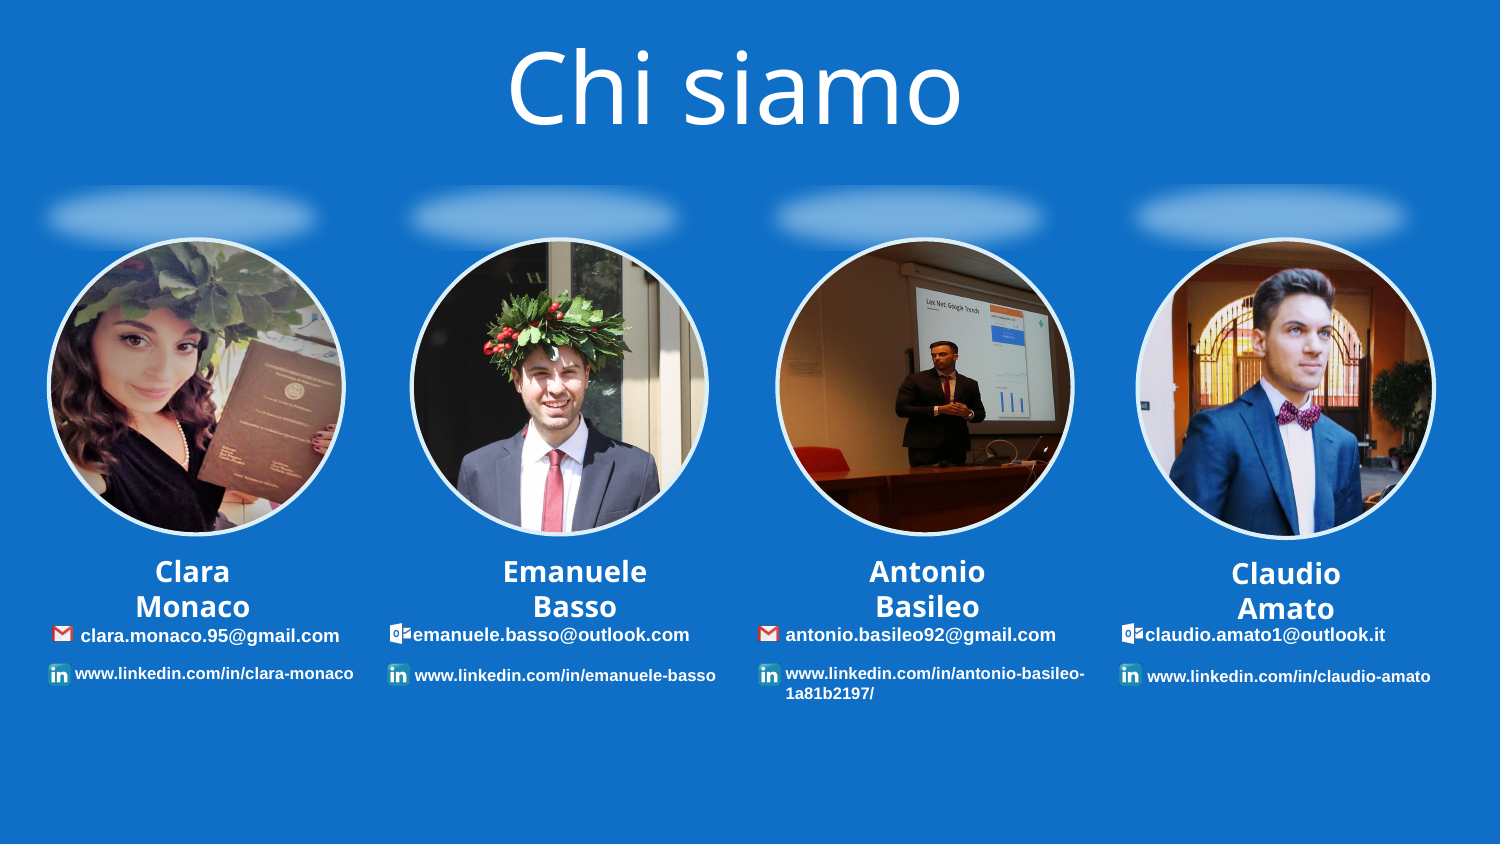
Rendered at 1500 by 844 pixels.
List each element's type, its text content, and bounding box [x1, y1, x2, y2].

text_box Chi siamo [137, 15, 1334, 154]
text_box emanuele.basso@outlook.com [398, 614, 756, 653]
picture [1118, 662, 1143, 688]
text_box [411, 239, 707, 535]
picture [757, 662, 782, 688]
text_box www.linkedin.com/in/antonio-basileo-1a81b2197/ [770, 655, 1122, 711]
text_box www.linkedin.com/in/claudio-amato [1132, 658, 1500, 694]
picture [52, 623, 73, 644]
text_box claudio.amato1@outlook.it [1130, 614, 1427, 653]
picture [389, 623, 411, 645]
text_box [777, 239, 1073, 535]
picture [1122, 623, 1143, 645]
picture [385, 662, 411, 688]
text_box [1137, 239, 1435, 538]
text_box Clara Monaco [110, 546, 276, 615]
text_box www.linkedin.com/in/clara-monaco [60, 655, 378, 691]
text_box www.linkedin.com/in/emanuele-basso [400, 657, 758, 693]
picture [47, 662, 72, 688]
text_box Antonio Basileo [840, 546, 1015, 614]
text_box clara.monaco.95@gmail.com [62, 615, 359, 654]
text_box antonio.basileo92@gmail.com [770, 614, 1129, 653]
text_box [48, 239, 344, 535]
text_box Claudio Amato [1207, 548, 1366, 614]
text_box Emanuele Basso [477, 546, 673, 614]
picture [758, 623, 779, 644]
